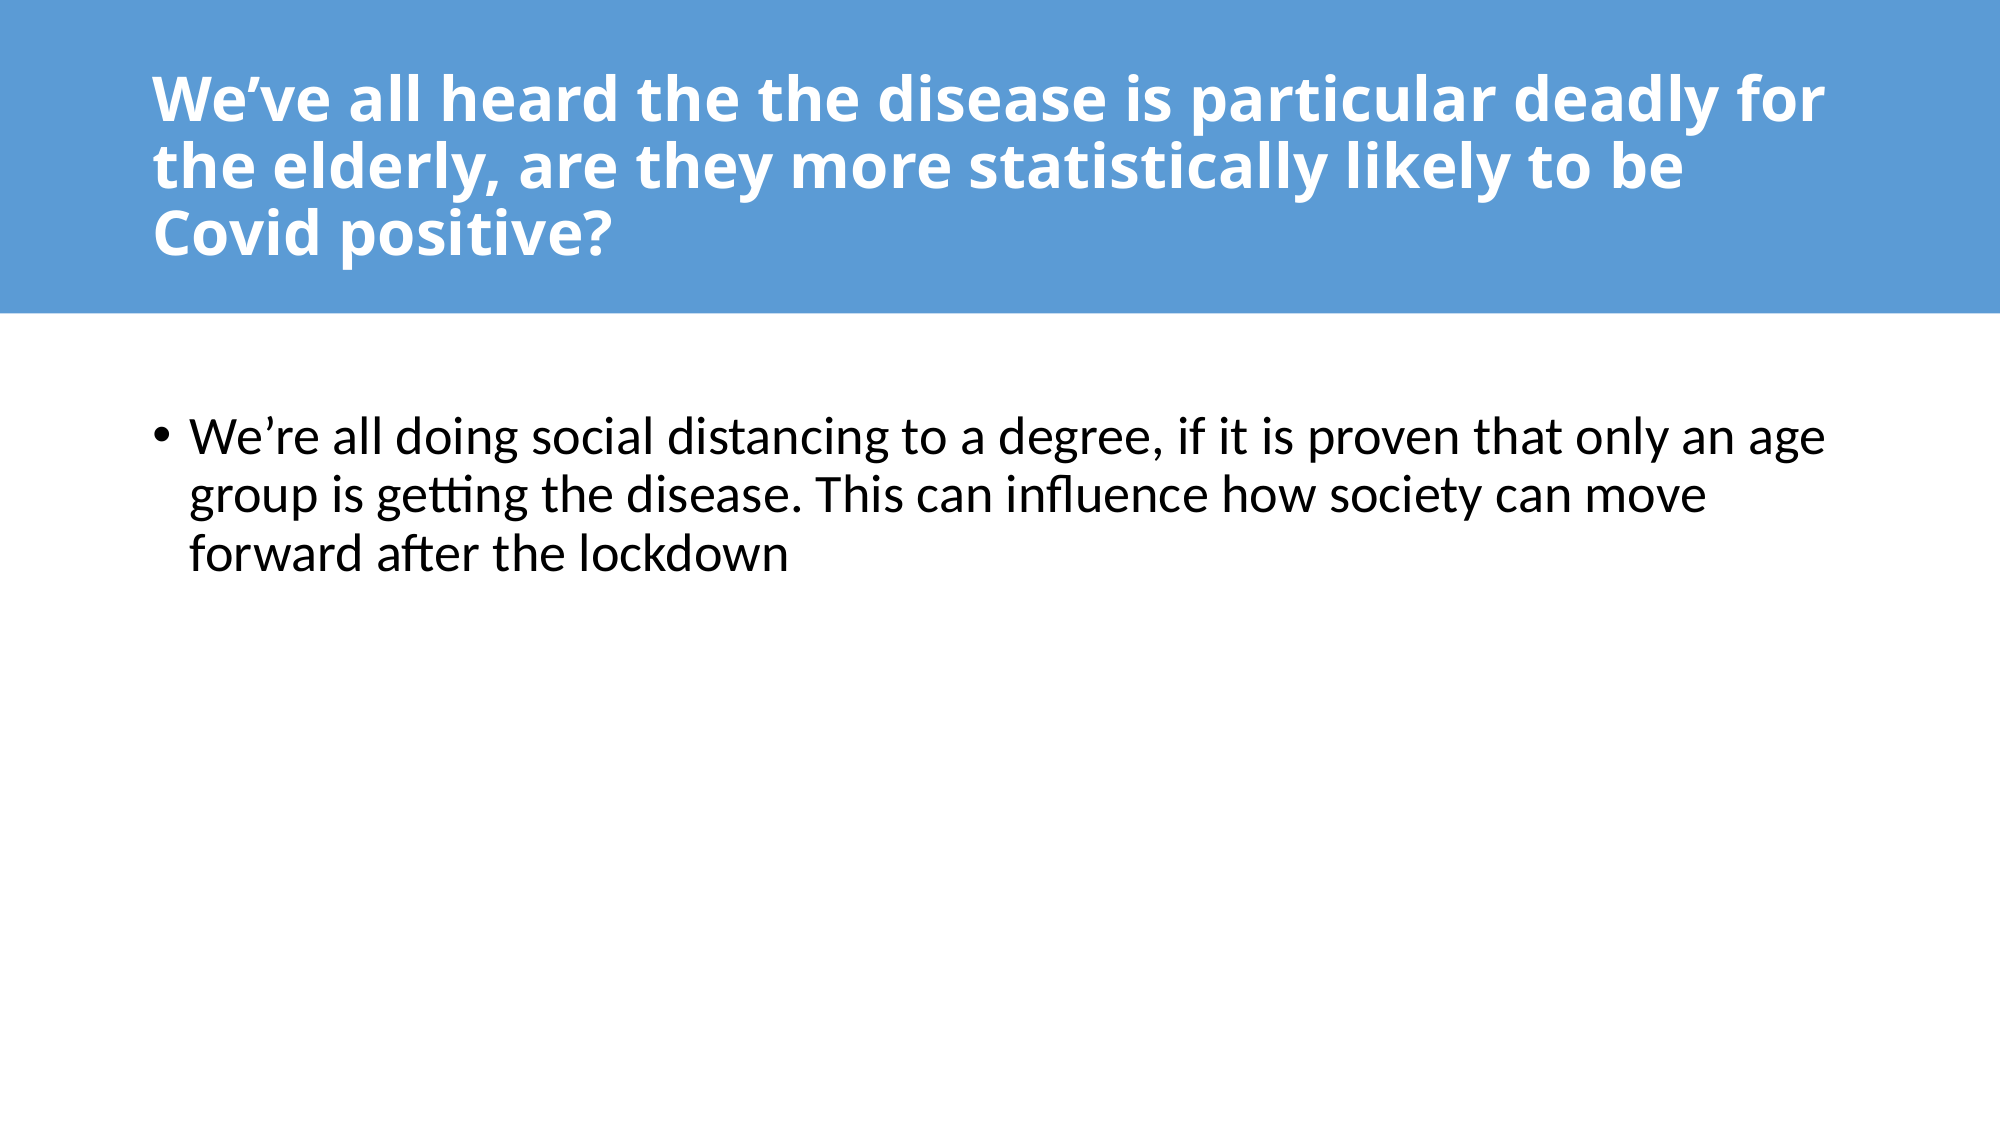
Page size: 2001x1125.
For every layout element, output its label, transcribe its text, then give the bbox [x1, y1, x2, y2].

list We’re all doing social distancing to a degree, if it is proven that only an age group is getting the disease. This can influence how society can move forward after the lockdown [137, 399, 1863, 1014]
text_box [0, 0, 2000, 314]
title We’ve all heard the the disease is particular deadly for the elderly, are they more statistically likely to be Covid positive? [137, 59, 1863, 278]
